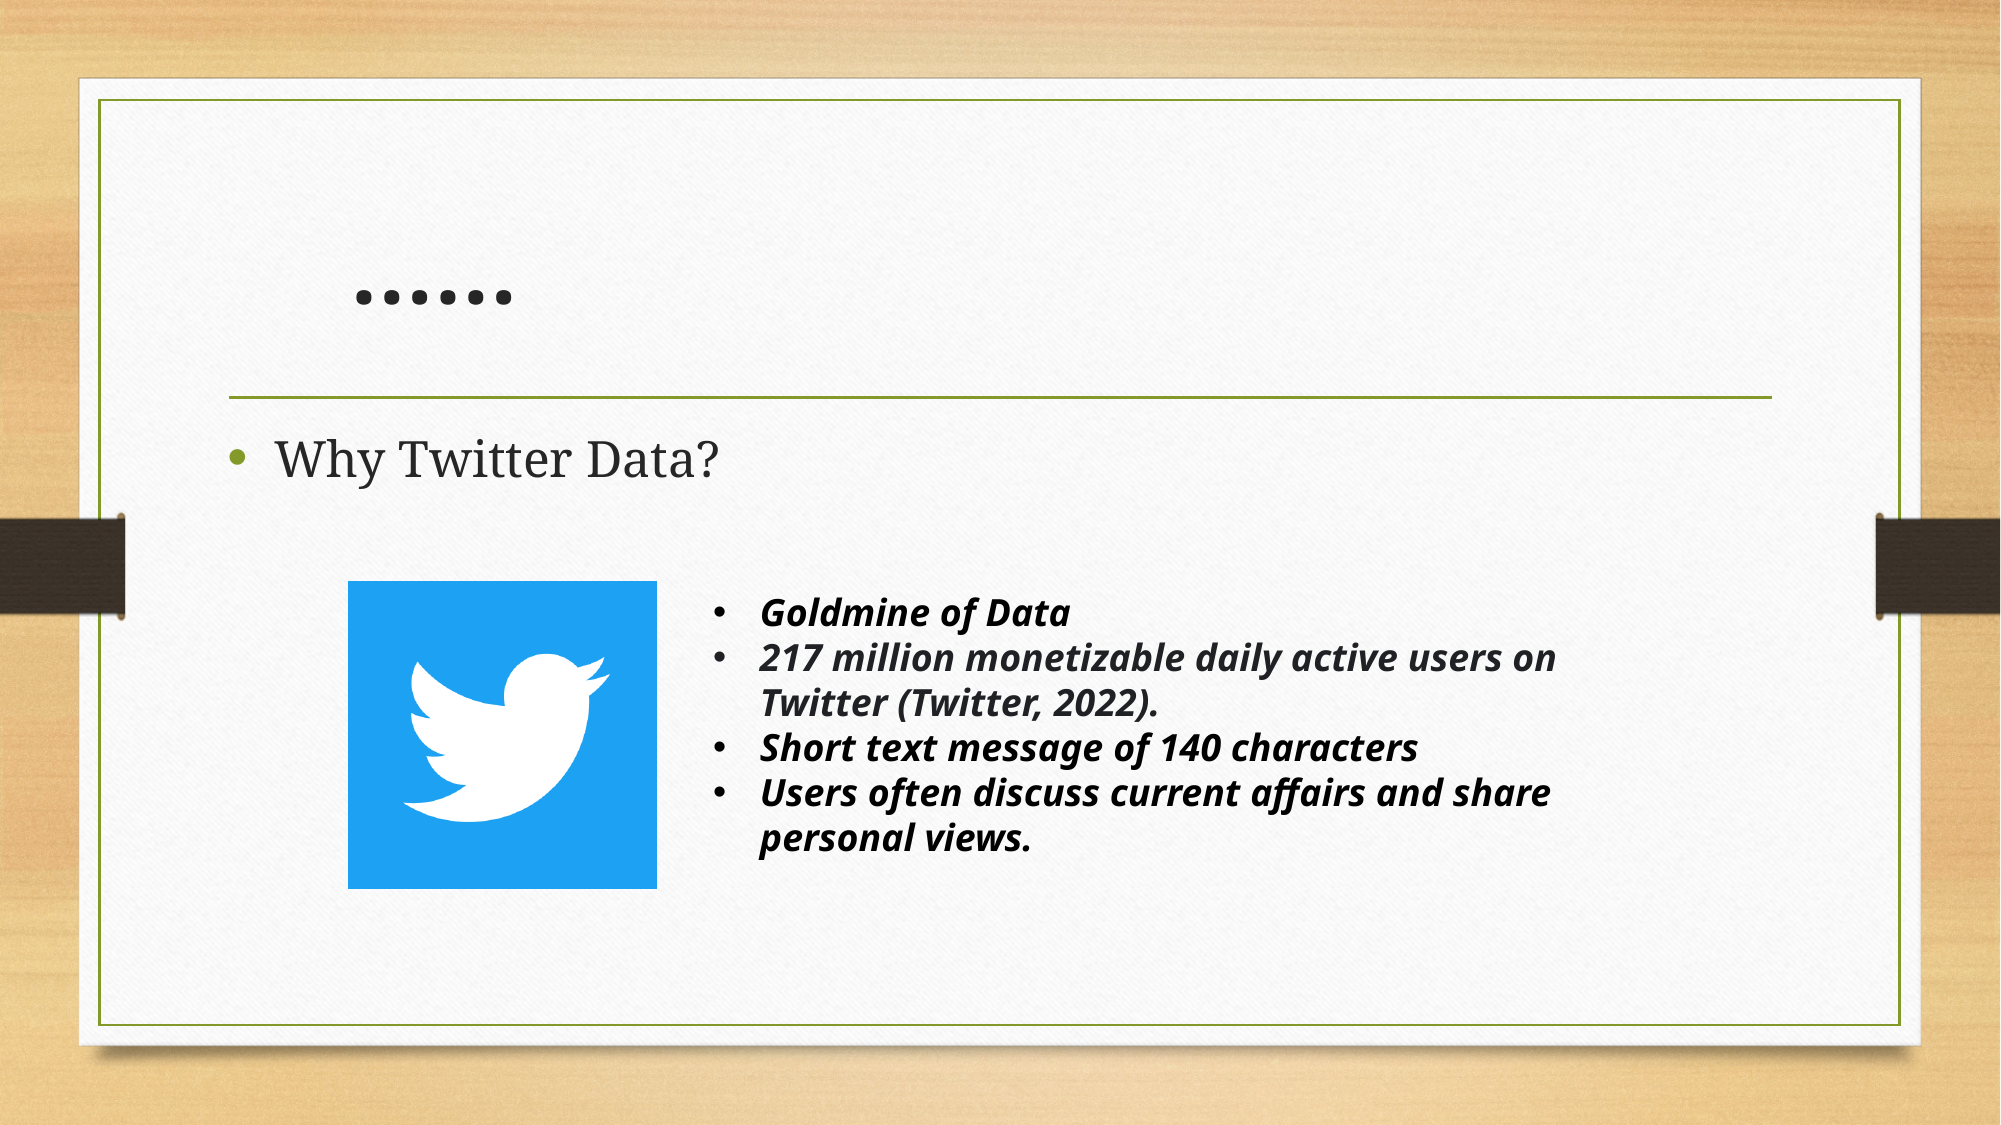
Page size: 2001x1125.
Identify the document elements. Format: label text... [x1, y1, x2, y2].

list Why Twitter Data? [212, 419, 1788, 964]
text_box Goldmine of Data 217 million monetizable daily active users on Twitter (Twitter, 2022). Short text message of 140 characters Users often discuss current affairs and share personal views. [698, 581, 1693, 911]
picture [0, 0, 2001, 1125]
title …… [212, 161, 657, 375]
